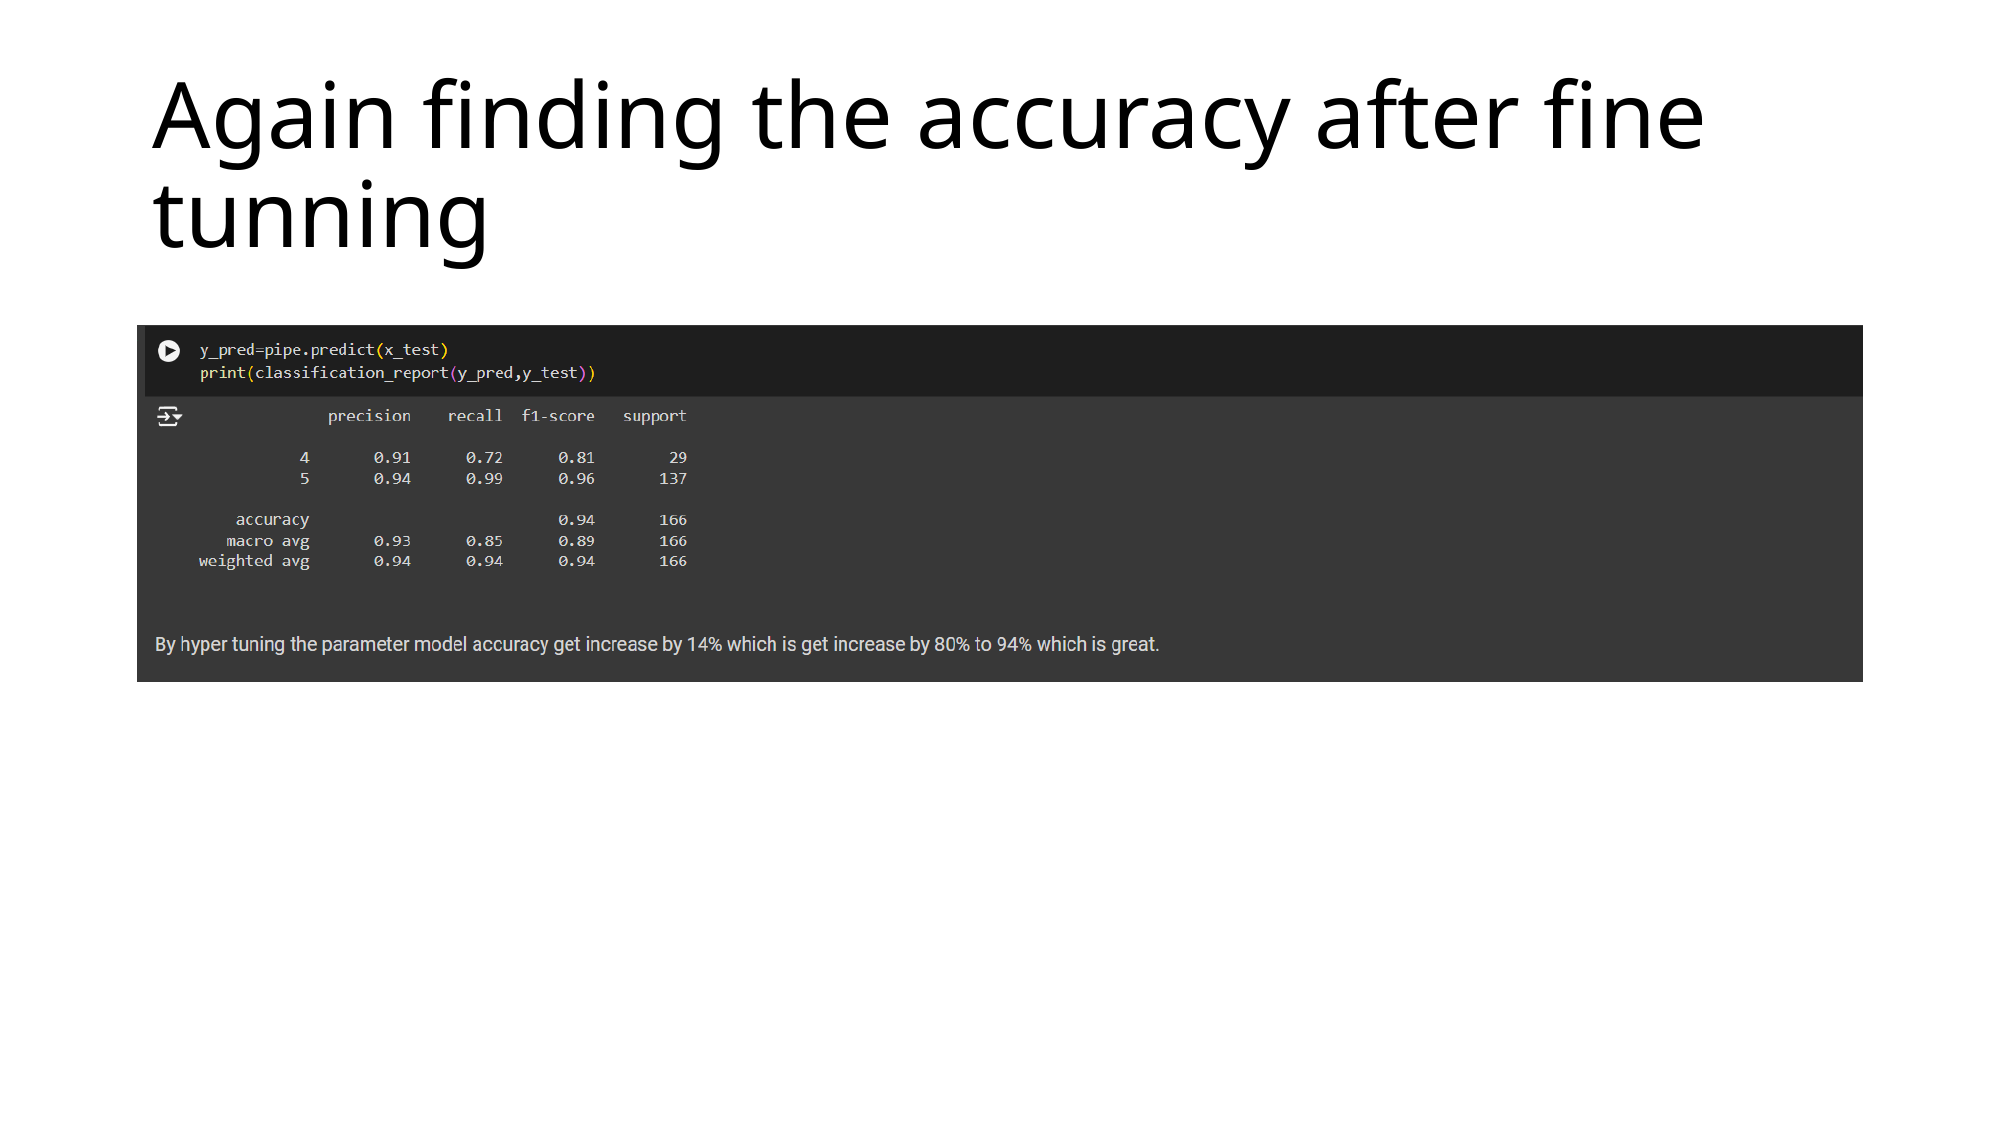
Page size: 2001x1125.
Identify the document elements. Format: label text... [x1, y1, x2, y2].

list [136, 324, 1863, 682]
title Again finding the accuracy after fine tunning [137, 59, 1863, 278]
